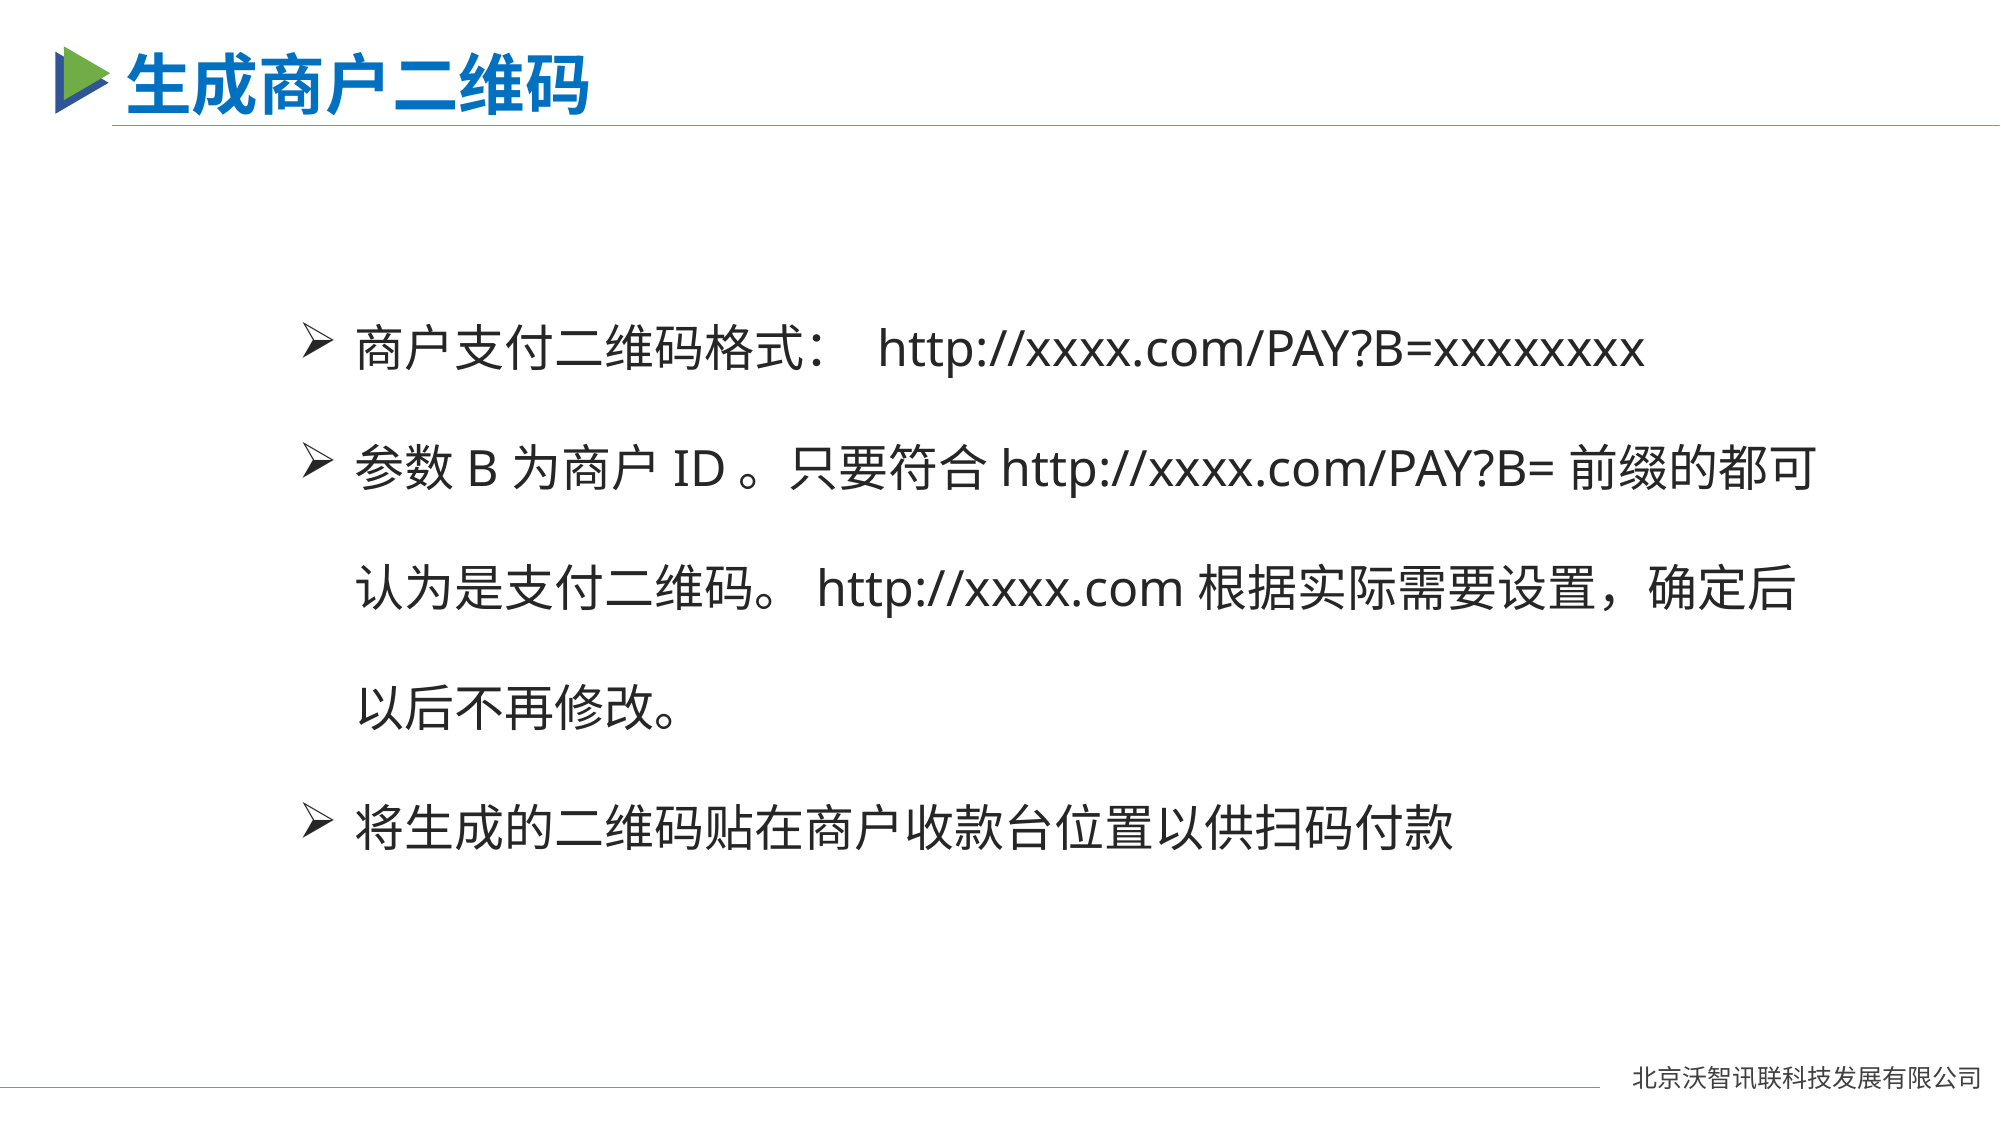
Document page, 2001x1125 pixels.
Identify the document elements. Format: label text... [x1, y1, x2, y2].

text_box 生成商户二维码 [110, 35, 1132, 131]
text_box 商户支付二维码格式： http://xxxx.com/PAY?B=xxxxxxxx 参数B为商户ID。只要符合http://xxxx.com/PAY?B=前缀的都可认为是支付二维码。http://xxxx.com根据实际需要设置，确定后以后不再修改。 将生成的二维码贴在商户收款台位置以供扫码付款 [283, 248, 1841, 864]
